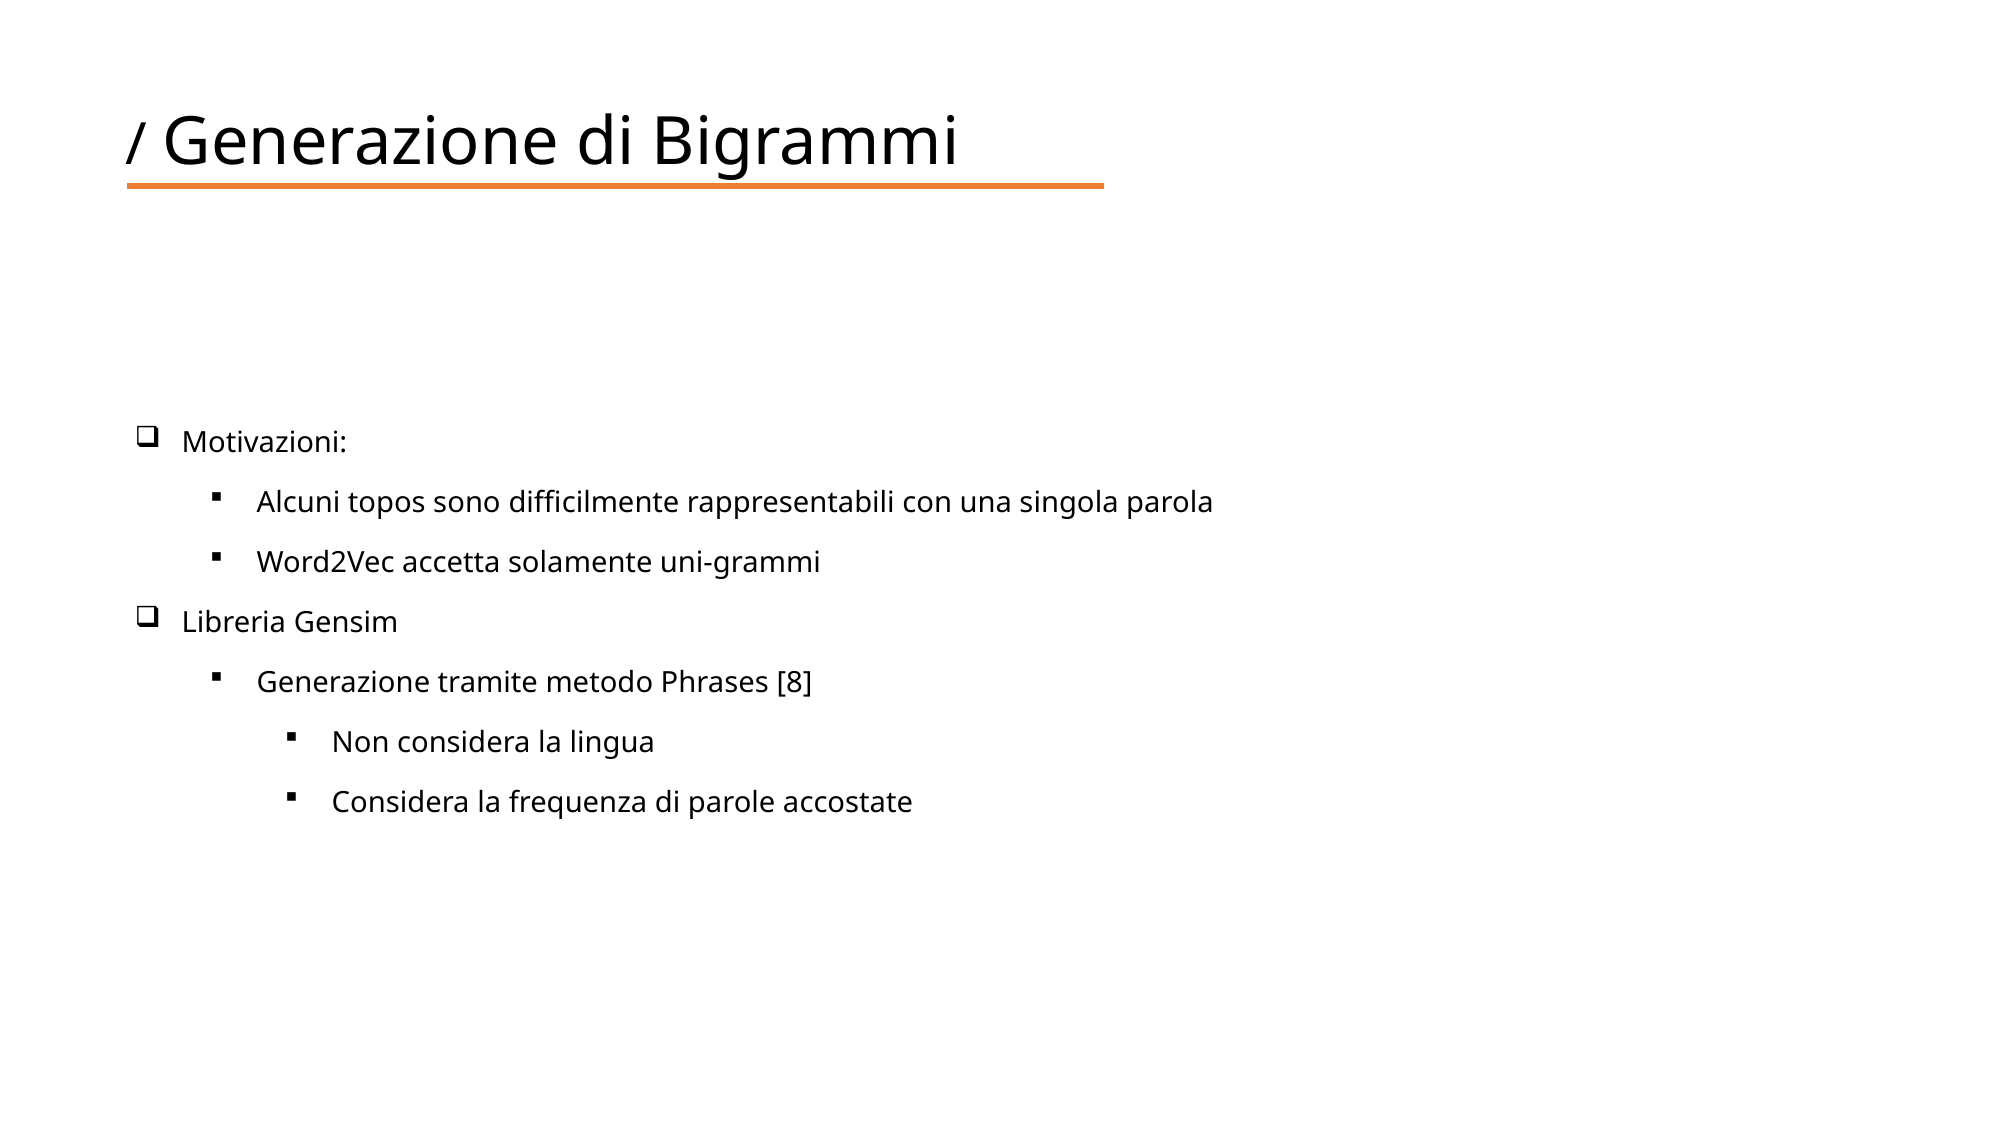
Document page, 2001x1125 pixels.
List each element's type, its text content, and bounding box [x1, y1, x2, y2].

text_box Motivazioni: Alcuni topos sono difficilmente rappresentabili con una singola parola Word2Vec accetta solamente uni-grammi Libreria Gensim Generazione tramite metodo Phrases [8] Non considera la lingua Considera la frequenza di parole accostate [120, 415, 1866, 826]
text_box / Generazione di Bigrammi [110, 90, 1427, 185]
